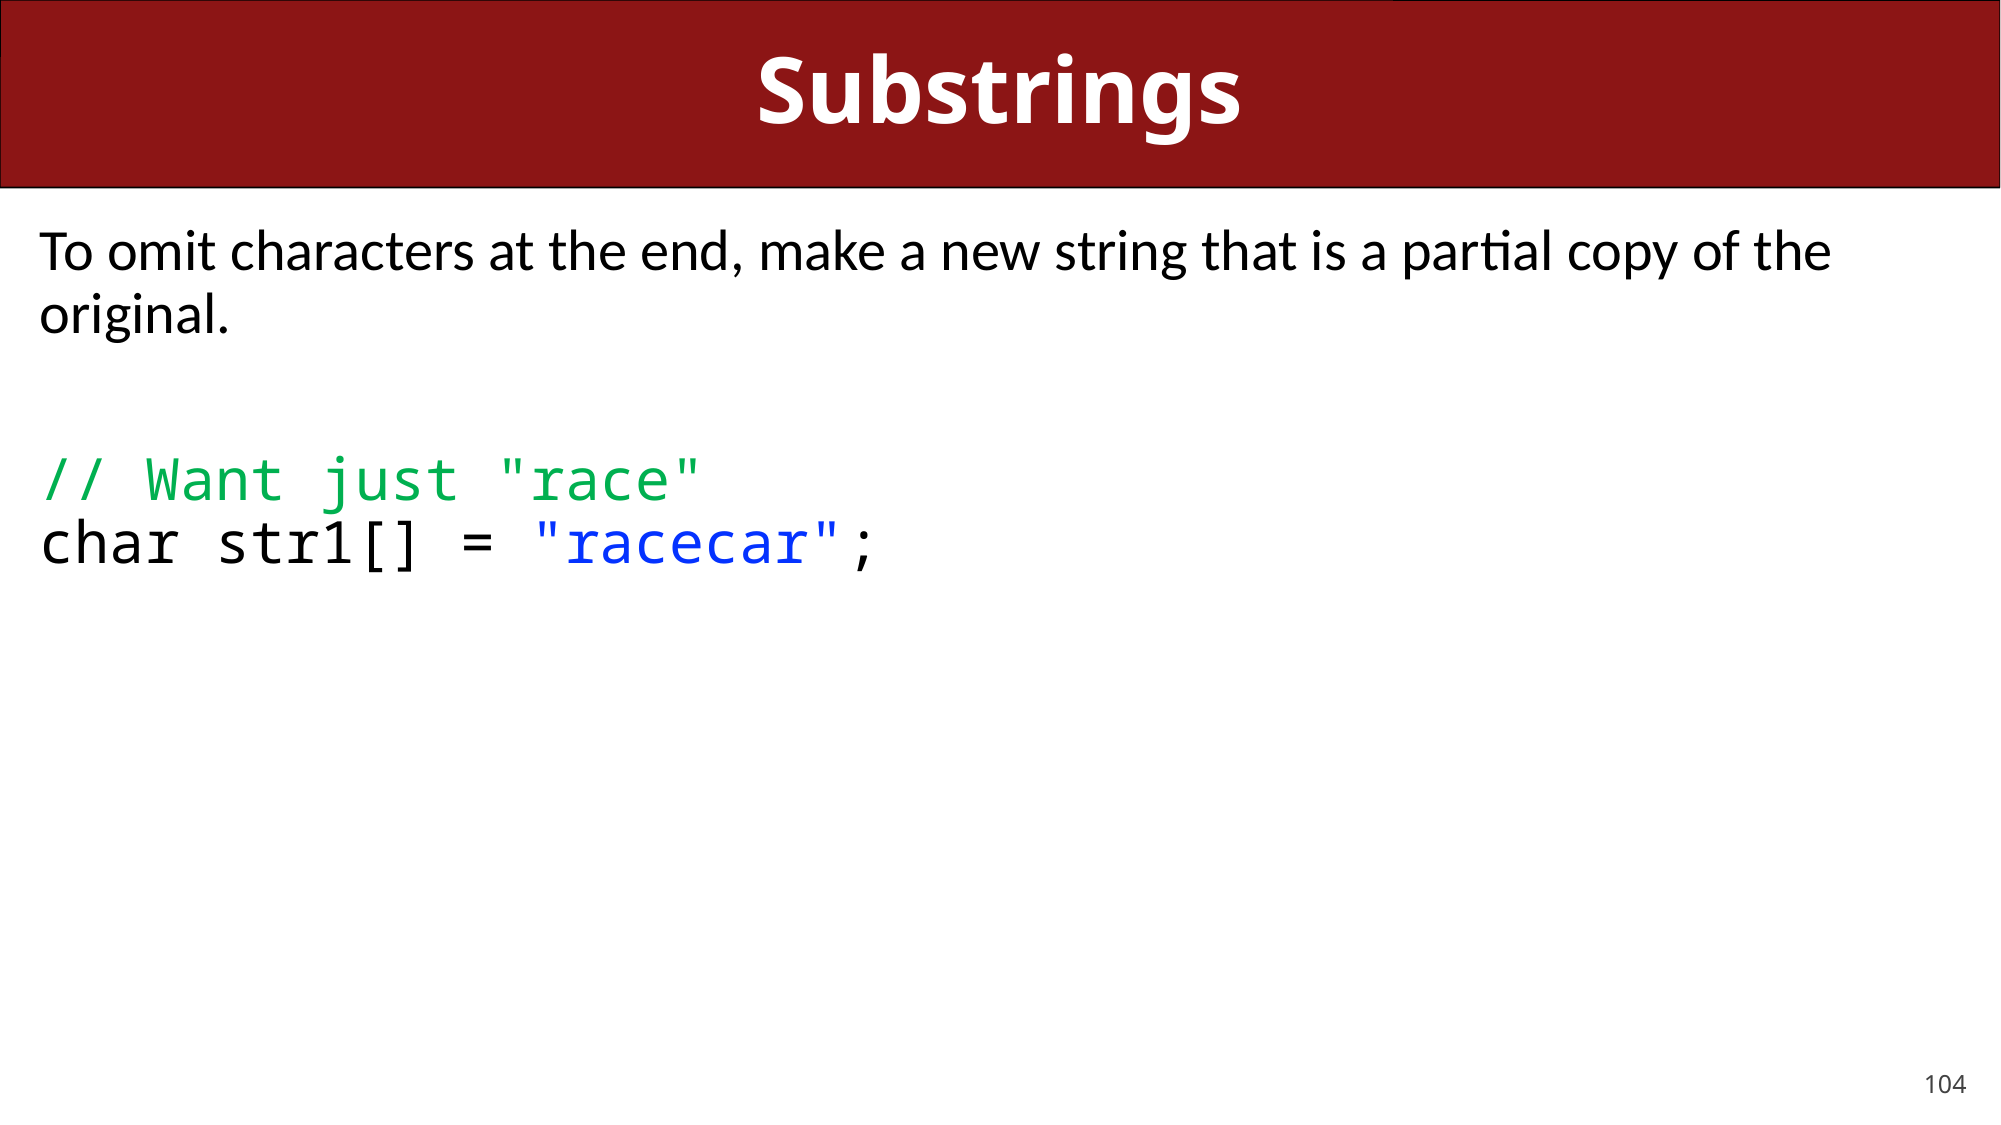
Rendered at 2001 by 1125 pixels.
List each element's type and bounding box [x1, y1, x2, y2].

list [24, 212, 1963, 1063]
title [75, 0, 1925, 188]
